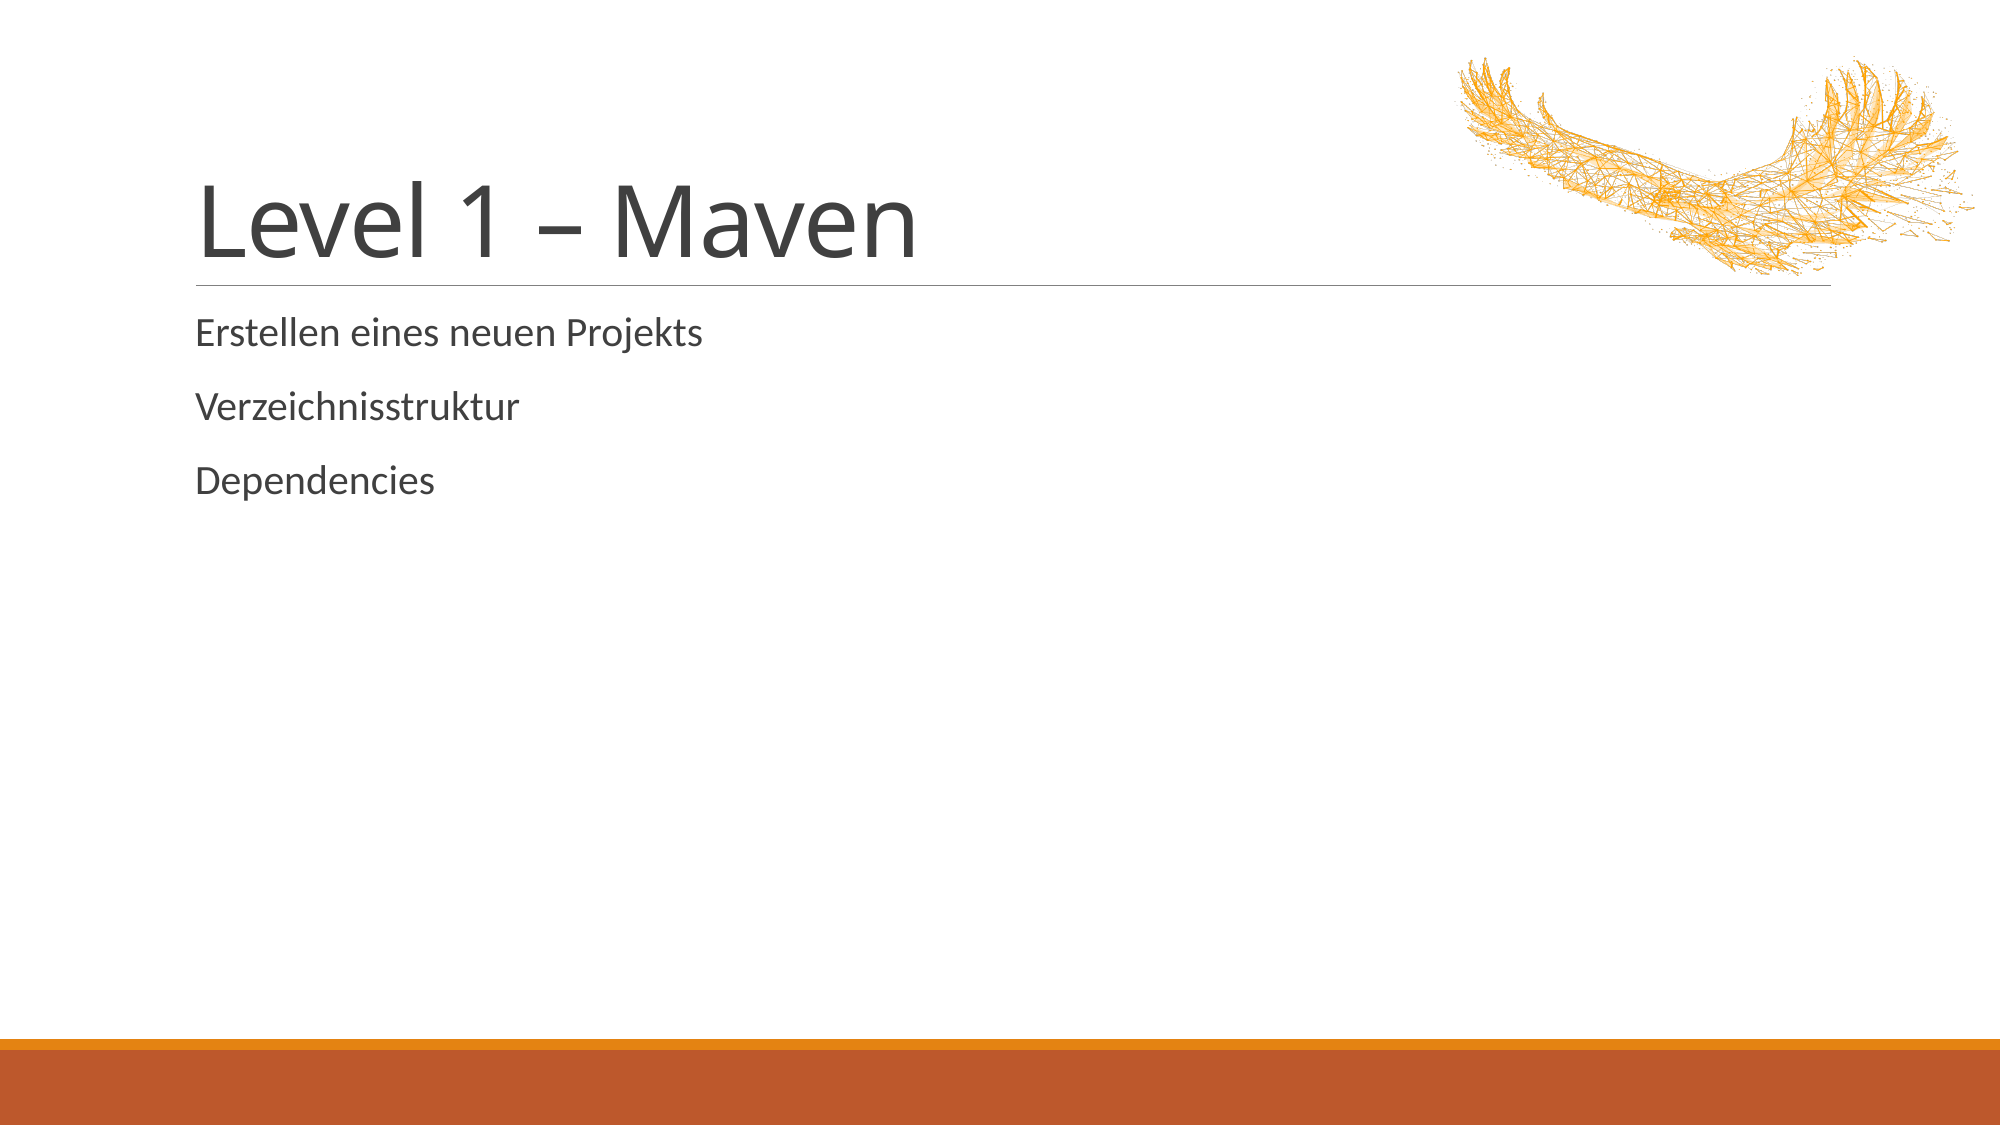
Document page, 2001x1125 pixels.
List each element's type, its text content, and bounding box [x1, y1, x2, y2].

title Level 1 – Maven [180, 47, 1830, 285]
picture [1830, 56, 1975, 276]
list Erstellen eines neuen Projekts Verzeichnisstruktur Dependencies [180, 302, 1830, 963]
